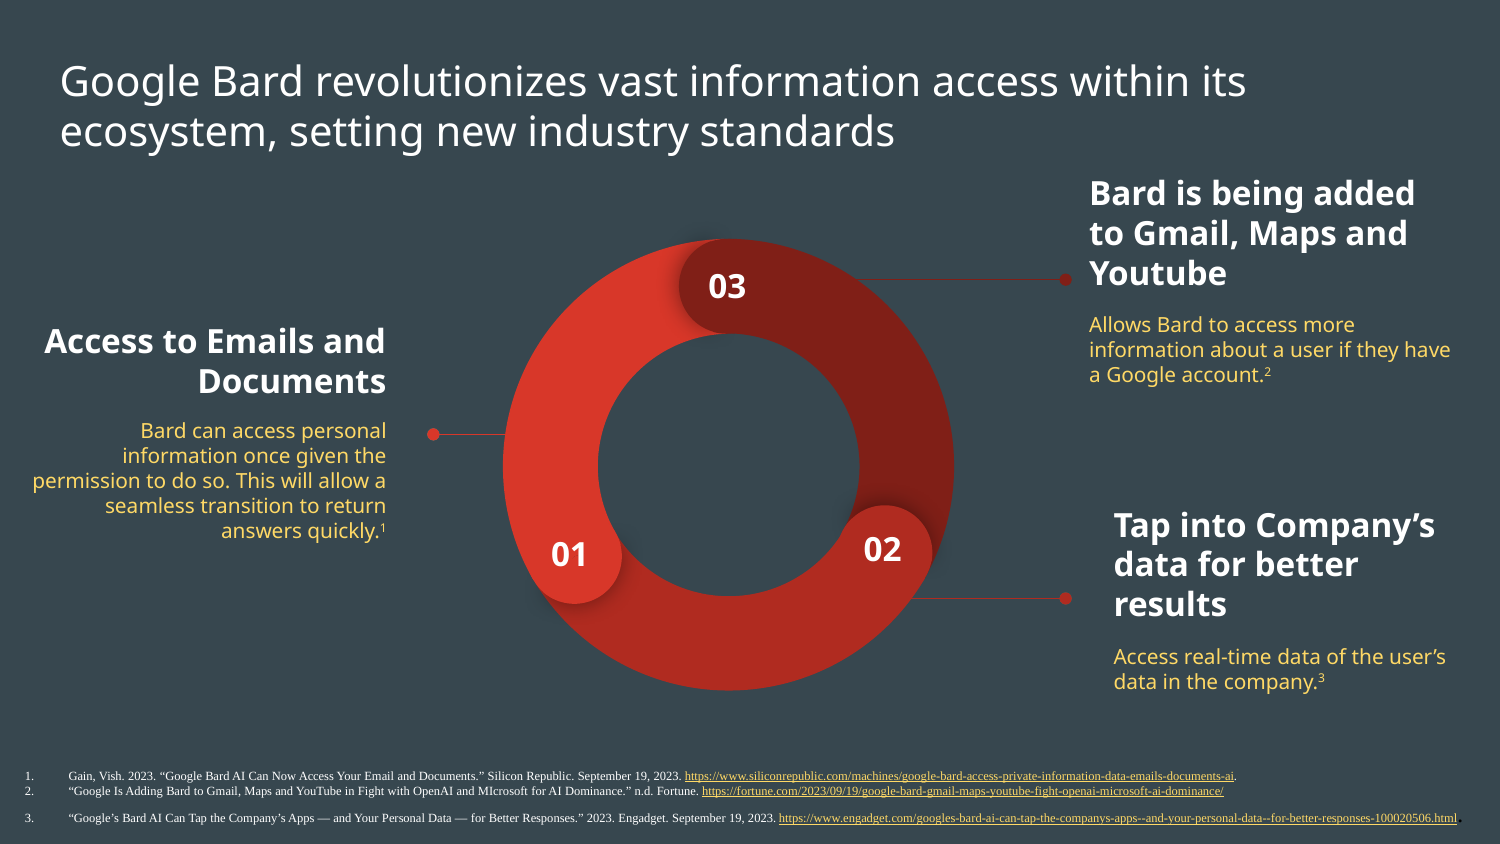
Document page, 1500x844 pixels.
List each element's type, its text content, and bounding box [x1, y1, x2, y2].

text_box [415, 155, 1042, 778]
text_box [14, 325, 410, 538]
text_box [1046, 492, 1479, 705]
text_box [1046, 173, 1474, 386]
title Google Bard revolutionizes vast information access within its ecosystem, setting new industry standards [44, 39, 1443, 189]
text_box Gain, Vish. 2023. “Google Bard AI Can Now Access Your Email and Documents.” Silicon Republic. September 19, 2023. https://www.siliconrepublic.com/machines/google-bard-access-private-information-data-emails-documents-ai. “Google Is Adding Bard to Gmail, Maps and YouTube in Fight with OpenAI and MIcrosoft for AI Dominance.” n.d. Fortune. https://fortune.com/2023/09/19/google-bard-gmail-maps-youtube-fight-openai-microsoft-ai-dominance/ “Google’s Bard AI Can Tap the Company’s Apps — and Your Personal Data — for Better Responses.” 2023. Engadget. September 19, 2023. https://www.engadget.com/googles-bard-ai-can-tap-the-companys-apps--and-your-personal-data--for-better-responses-100020506.html. [0, 752, 1479, 844]
